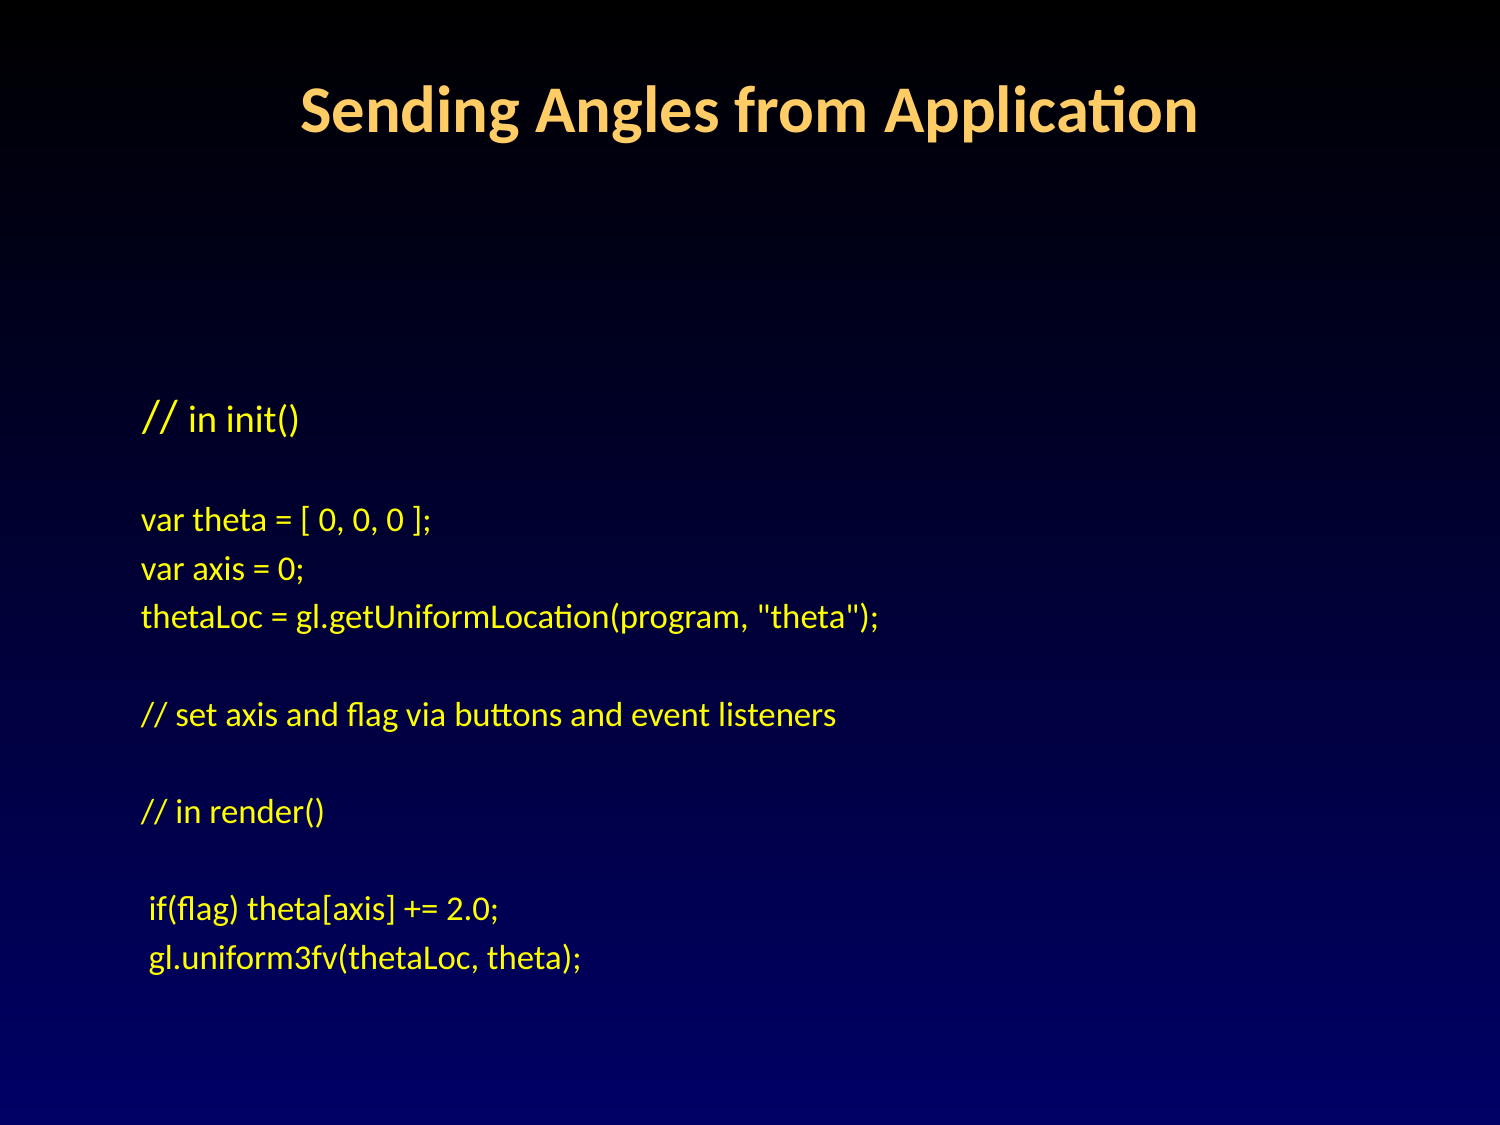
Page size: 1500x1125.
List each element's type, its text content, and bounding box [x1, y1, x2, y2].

title Sending Angles from Application [24, 24, 1475, 188]
list // in init() var theta = [ 0, 0, 0 ]; var axis = 0; thetaLoc = gl.getUniformLocation(program, "theta"); // set axis and flag via buttons and event listeners // in render() if(flag) theta[axis] += 2.0; gl.uniform3fv(thetaLoc, theta); [75, 337, 1461, 985]
